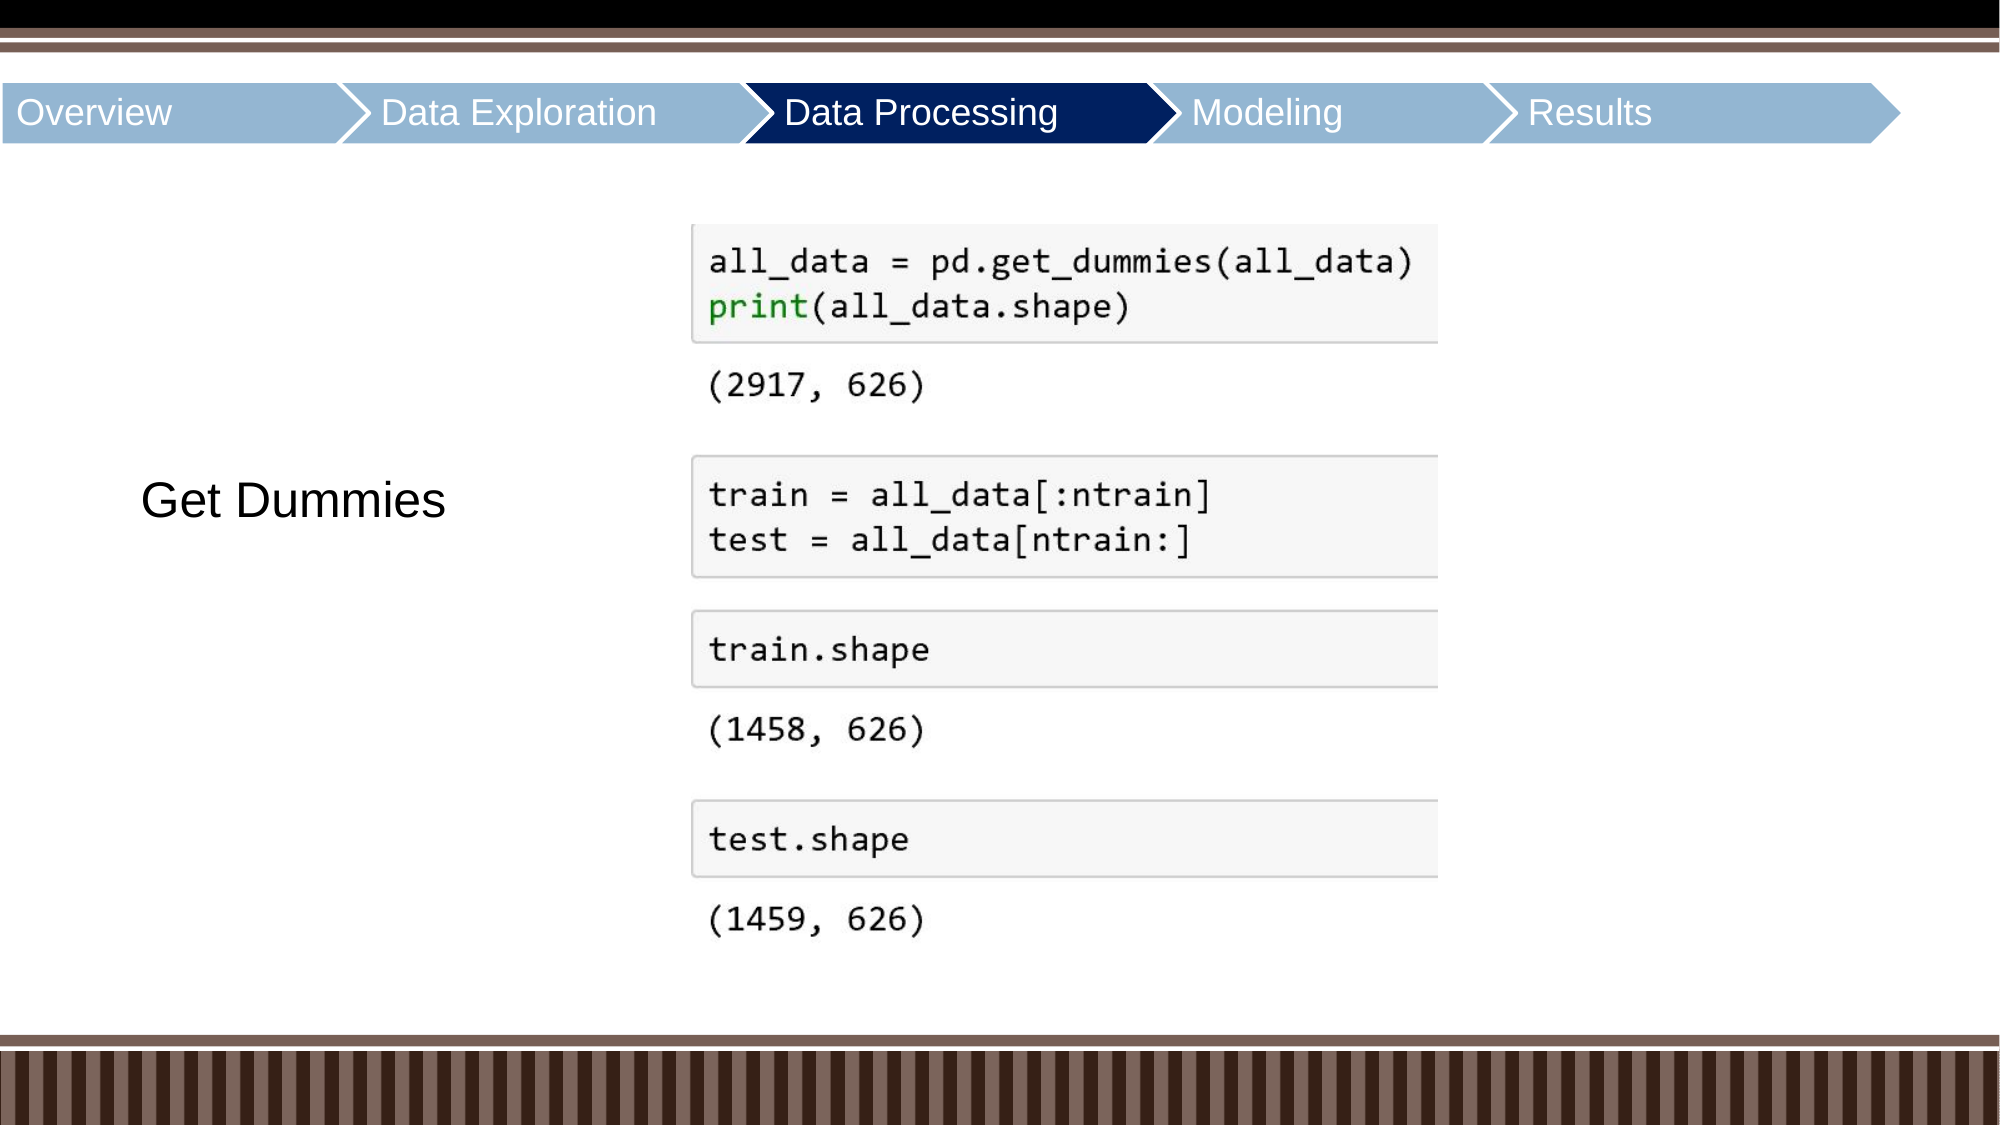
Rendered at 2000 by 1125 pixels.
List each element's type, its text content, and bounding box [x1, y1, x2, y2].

text_box Get Dummies [125, 460, 537, 537]
picture [691, 224, 1438, 973]
picture [0, 1051, 2000, 1125]
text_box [0, 80, 1905, 146]
